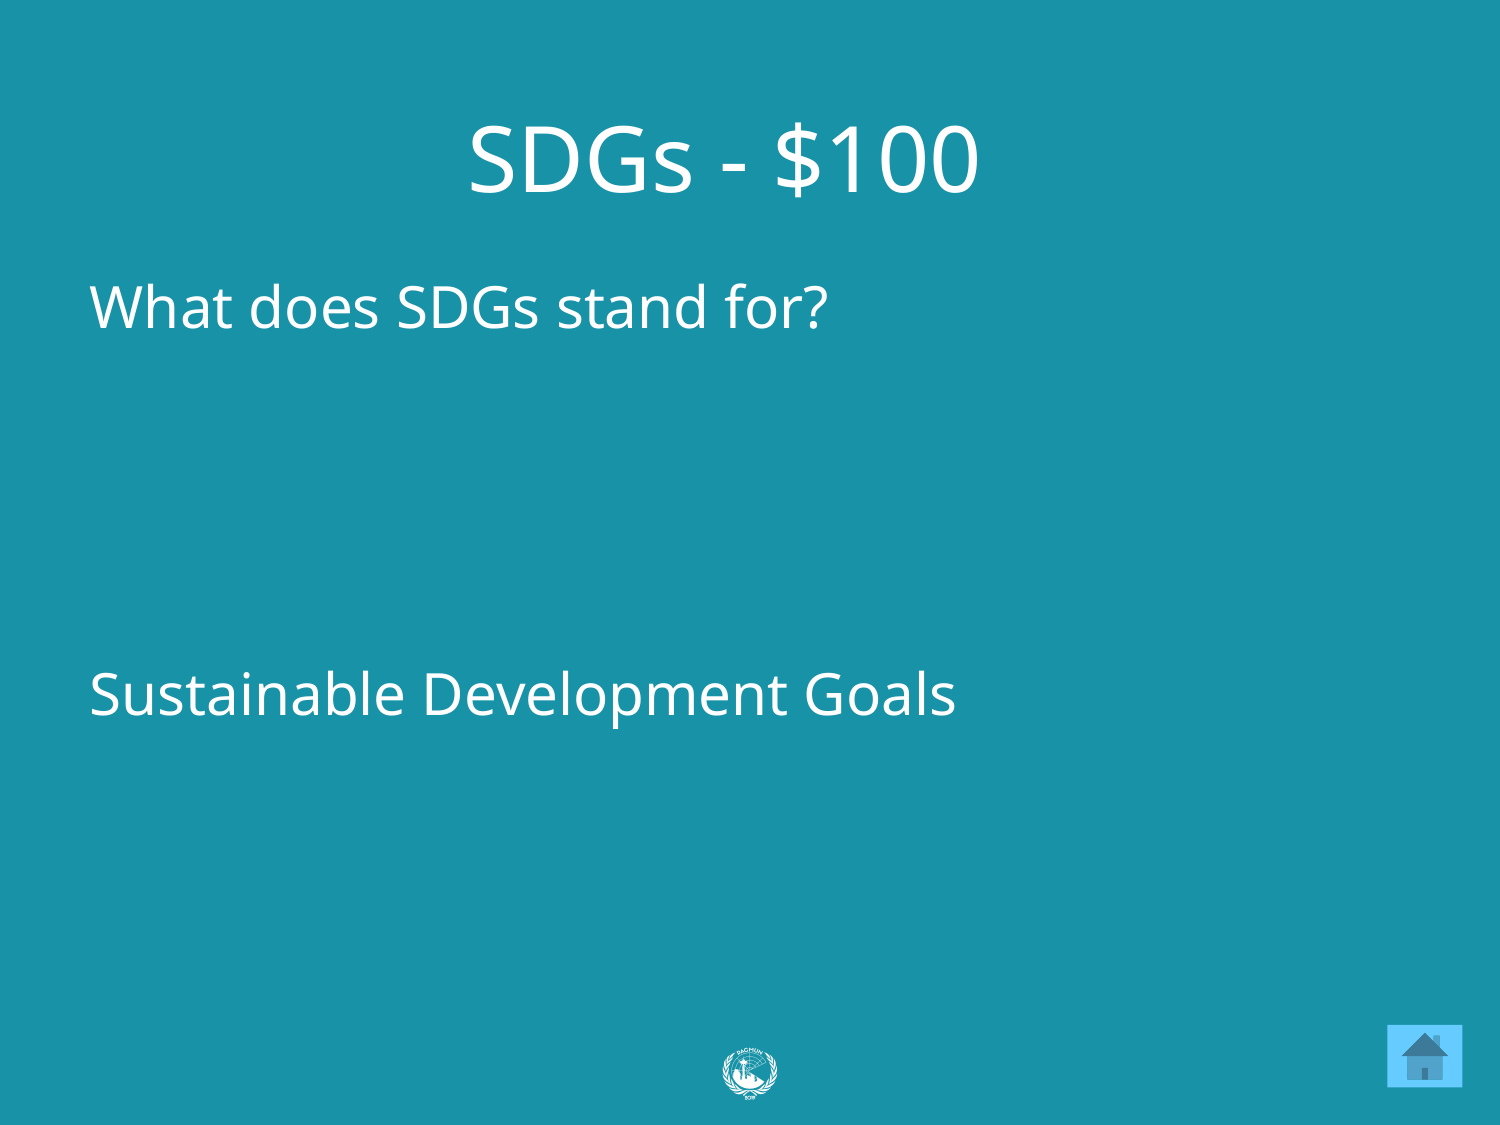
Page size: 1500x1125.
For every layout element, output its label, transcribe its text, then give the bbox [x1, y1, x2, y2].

text_box [1387, 1024, 1463, 1088]
picture [718, 1042, 782, 1105]
text_box What does SDGs stand for? [74, 262, 1425, 588]
text_box Sustainable Development Goals [74, 650, 1425, 1000]
title SDGs - $100 [50, 62, 1400, 250]
